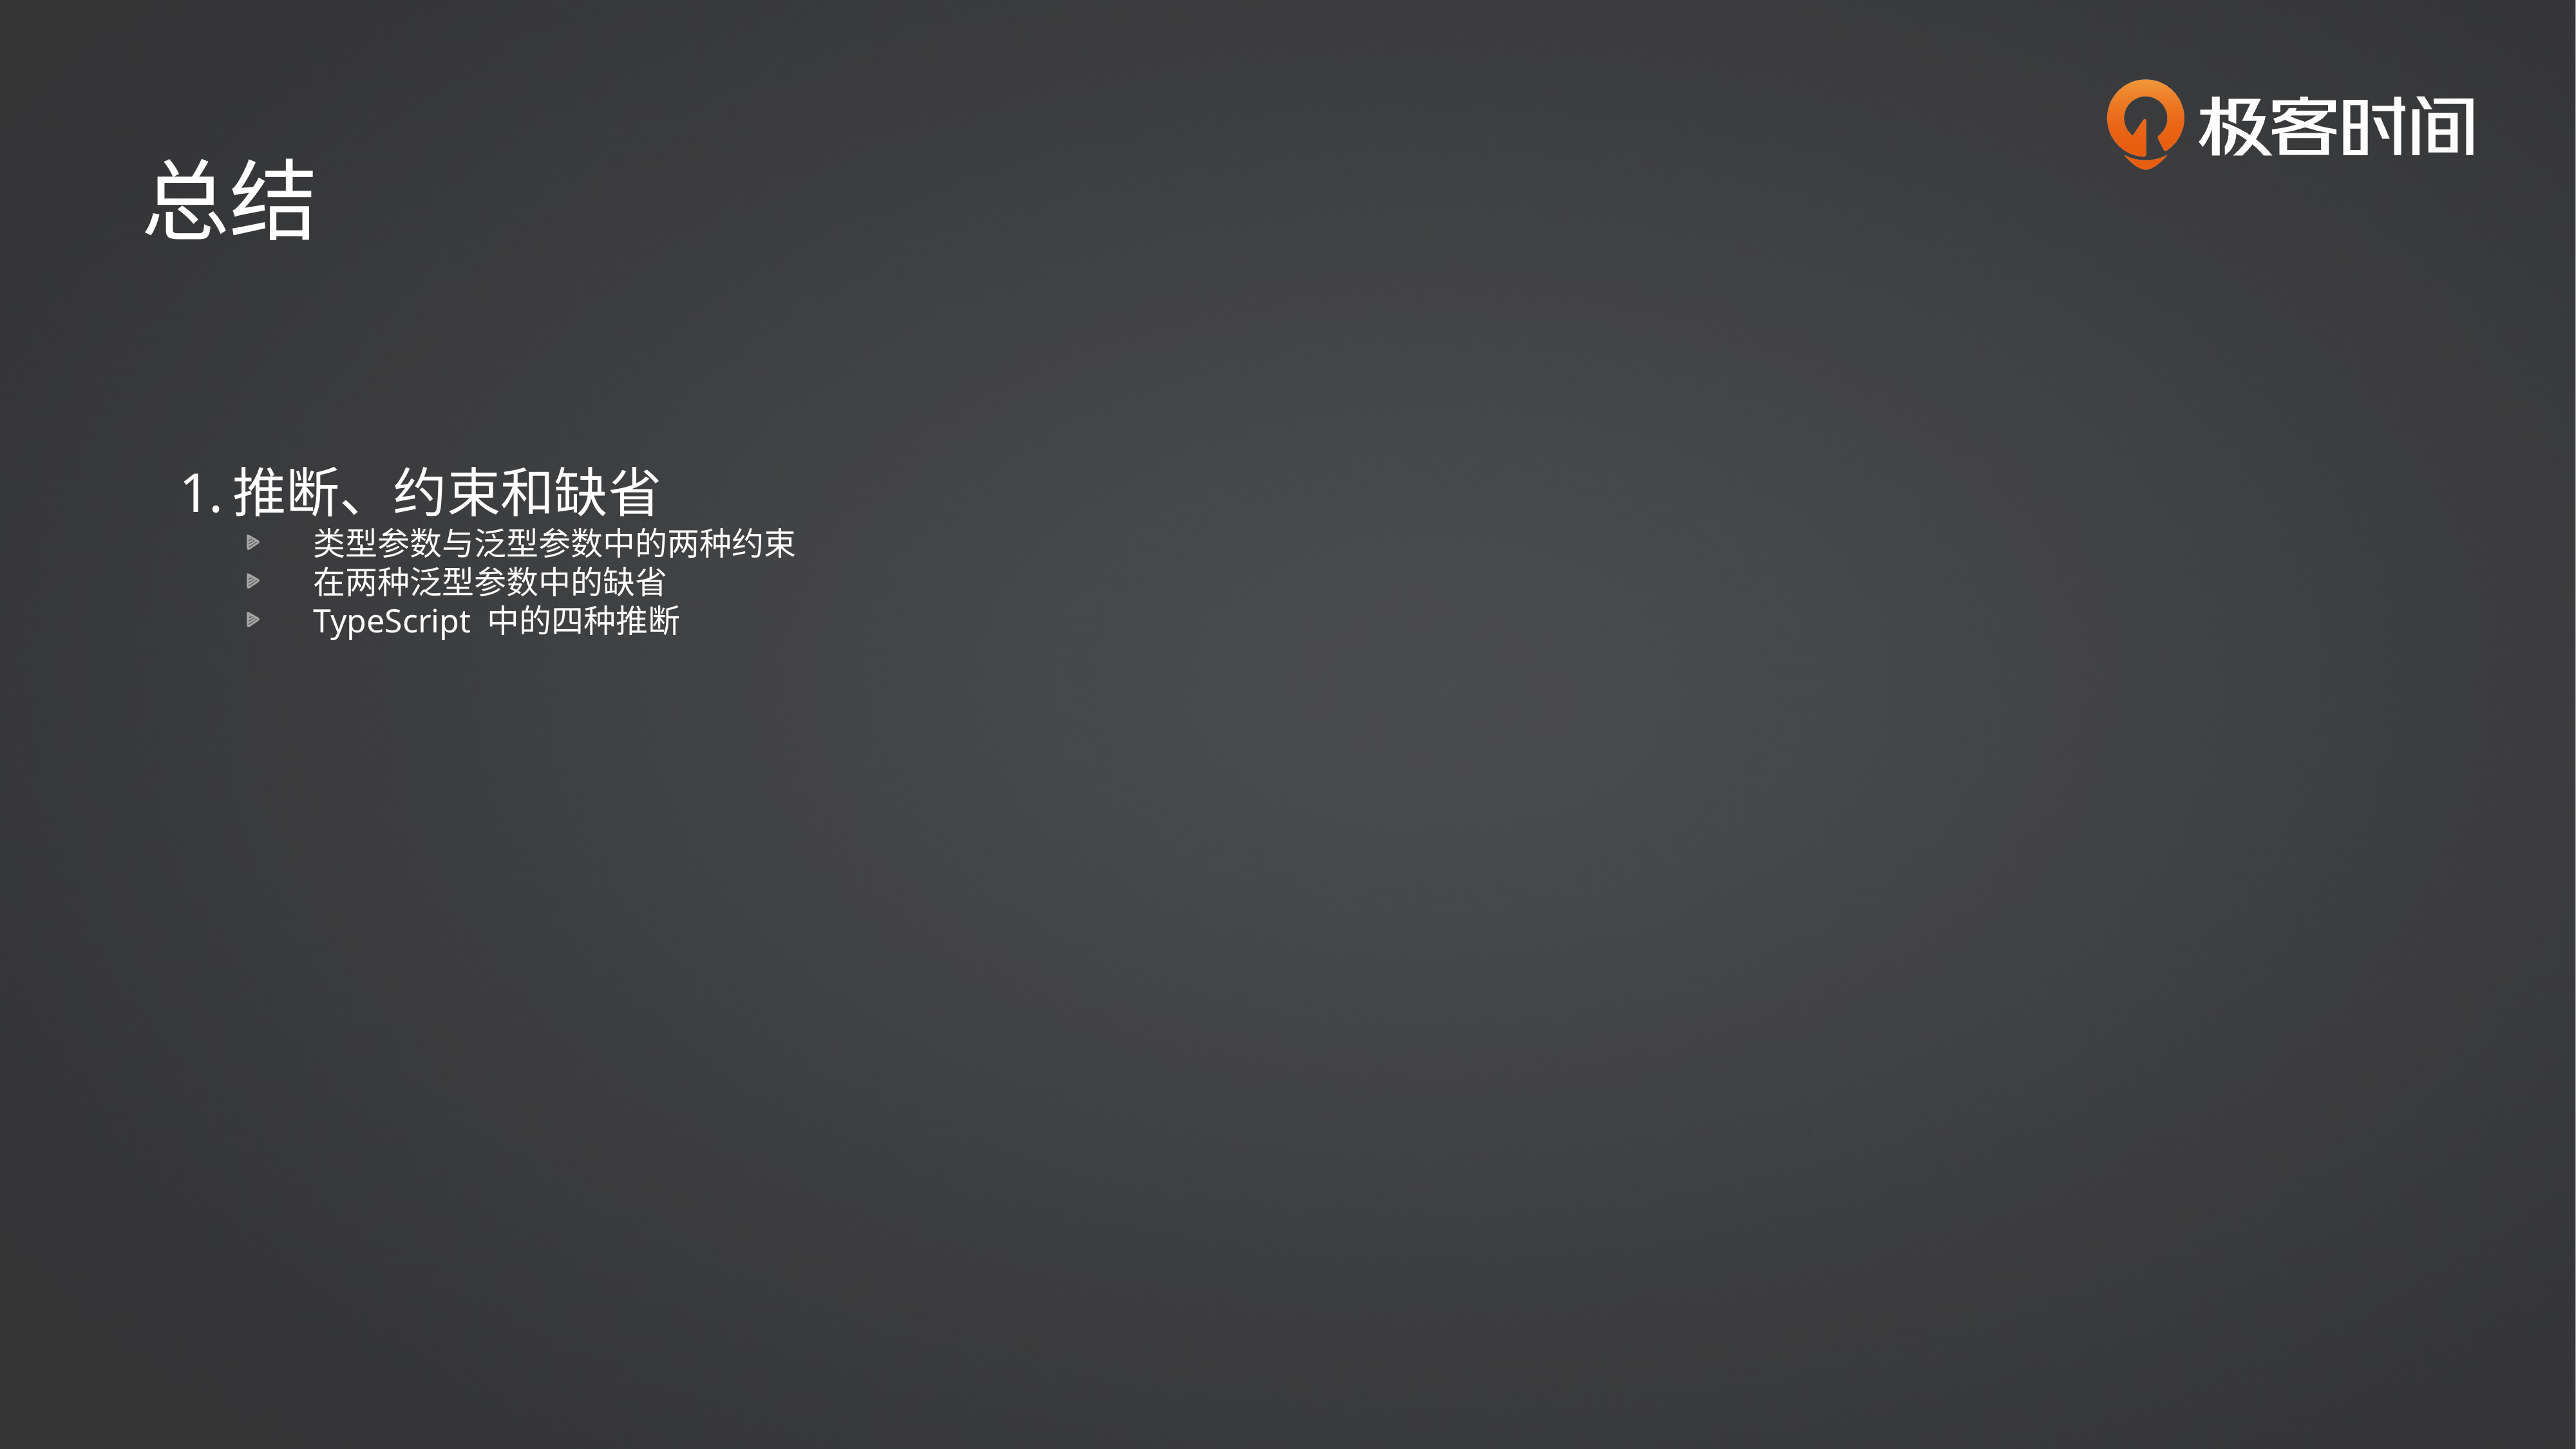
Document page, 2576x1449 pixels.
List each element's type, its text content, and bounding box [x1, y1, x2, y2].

picture [0, 0, 2576, 1449]
text_box 总结 [135, 139, 671, 257]
text_box 推断、约束和缺省 类型参数与泛型参数中的两种约束 在两种泛型参数中的缺省 TypeScript 中的四种推断 [179, 459, 1898, 639]
